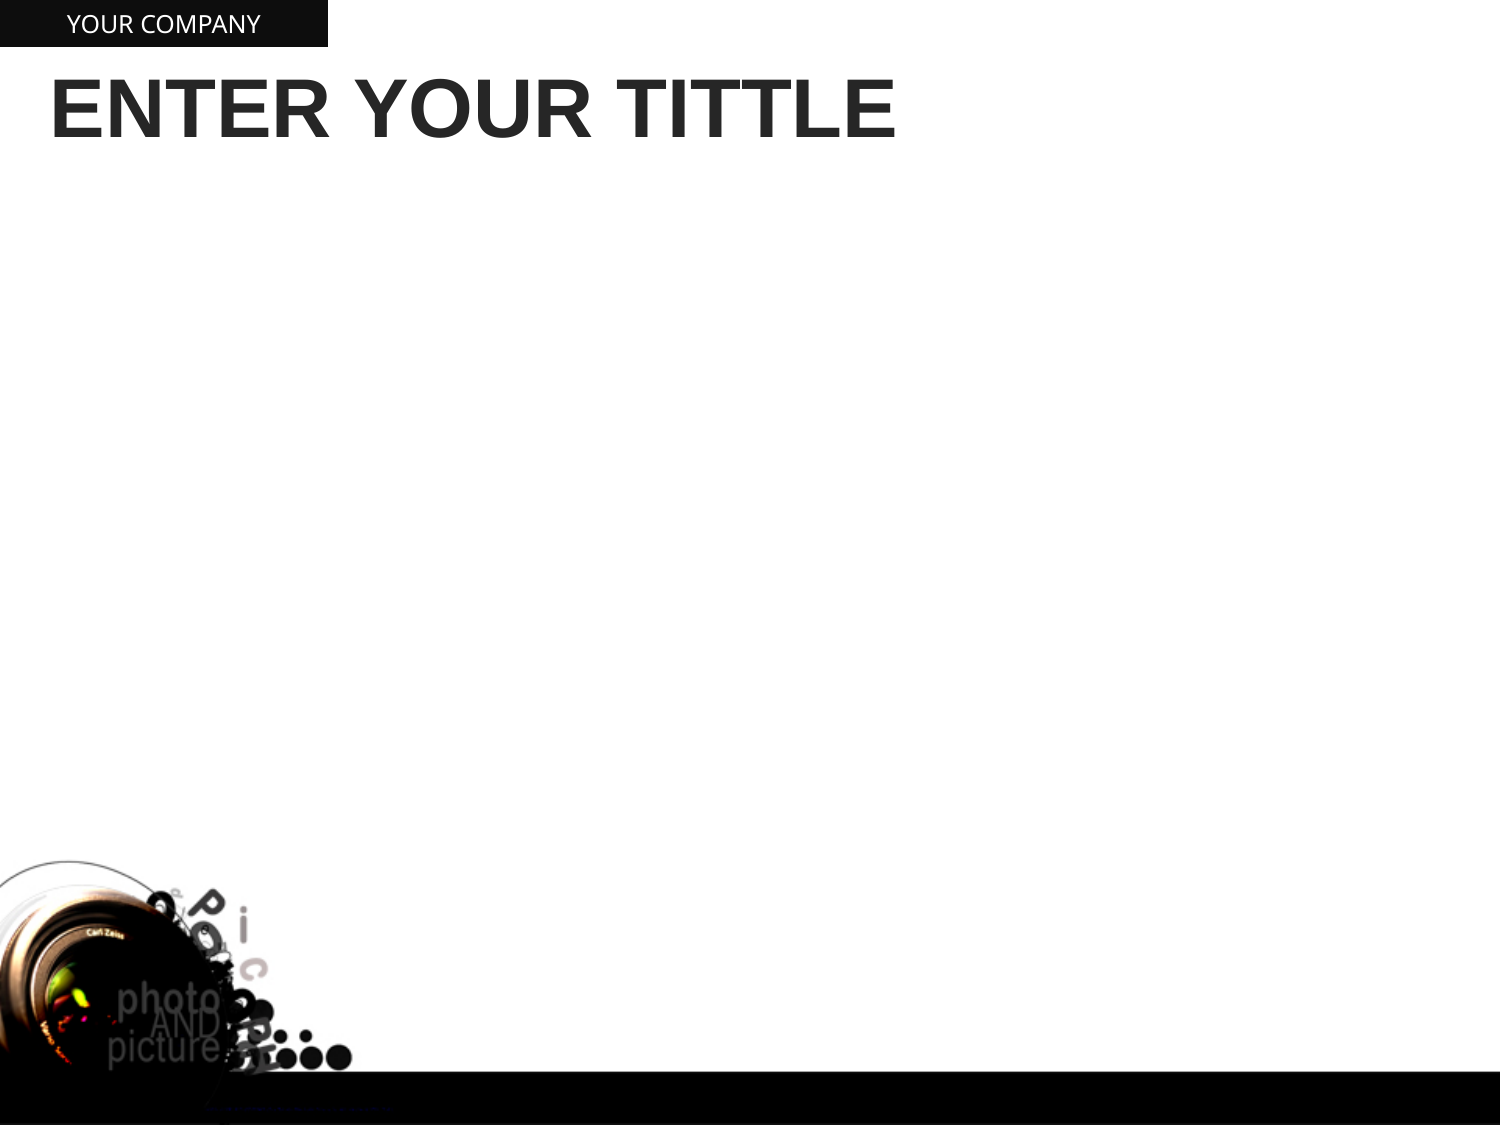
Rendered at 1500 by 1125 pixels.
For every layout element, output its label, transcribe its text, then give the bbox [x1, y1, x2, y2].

picture [0, 0, 1500, 1125]
text_box ENTER YOUR TITTLE [35, 46, 1067, 162]
text_box YOUR COMPANY [0, 0, 330, 49]
